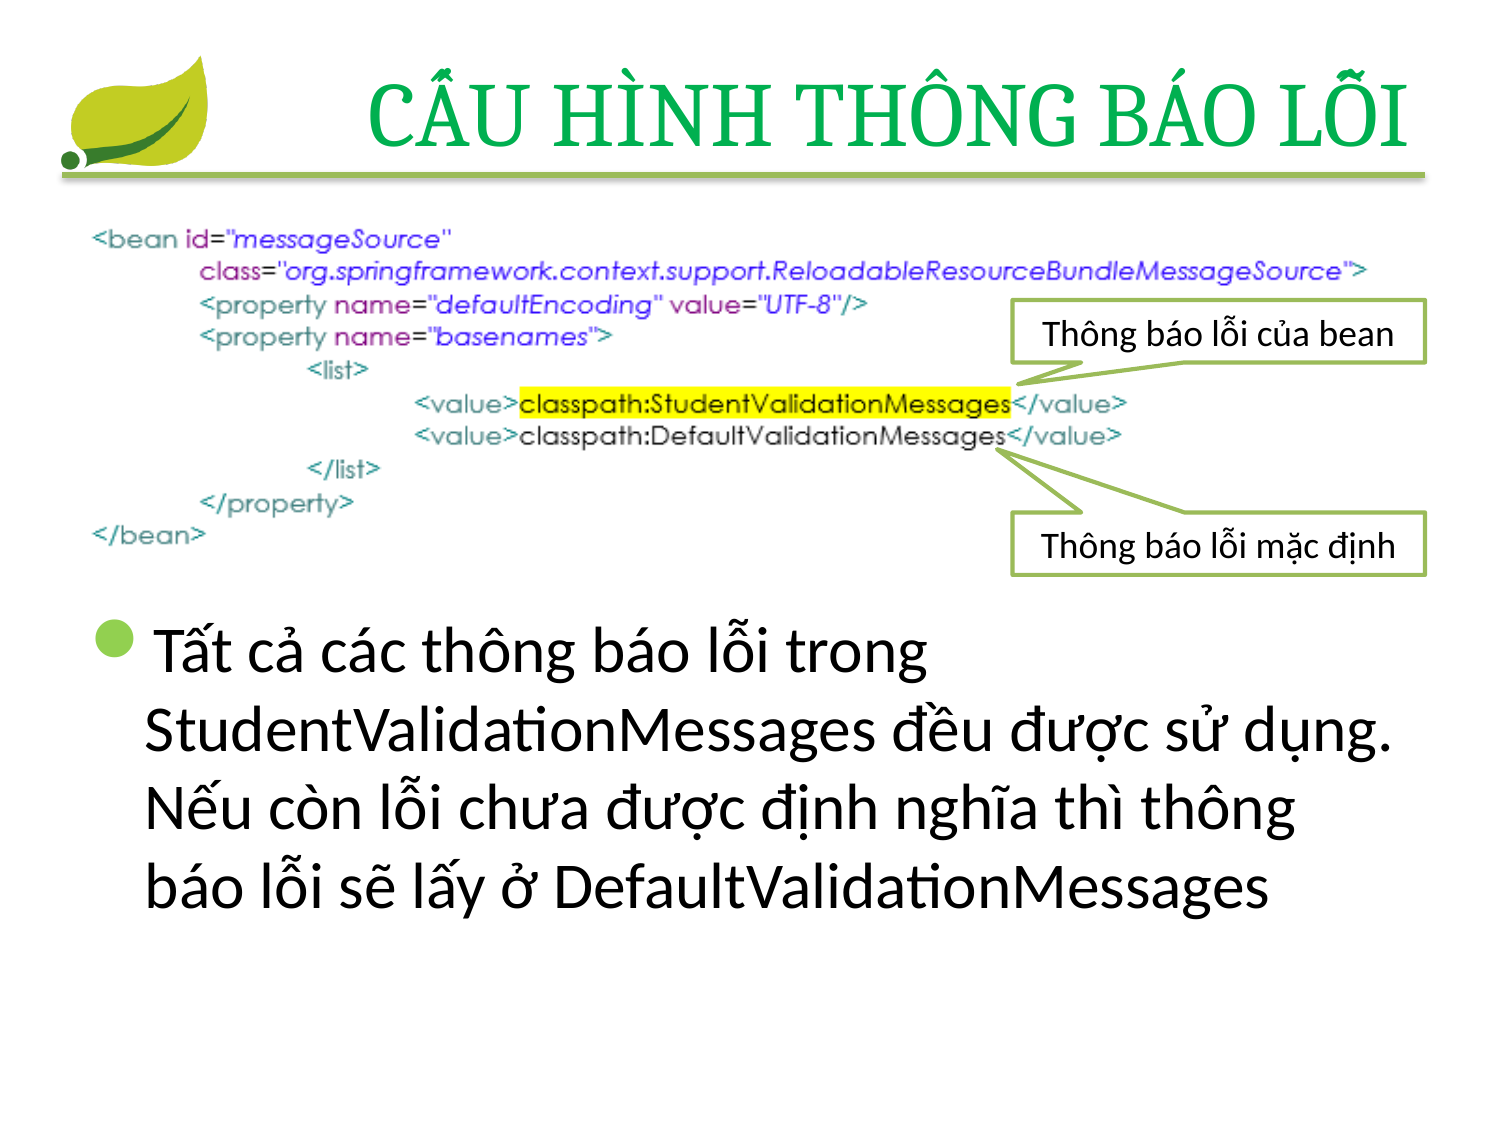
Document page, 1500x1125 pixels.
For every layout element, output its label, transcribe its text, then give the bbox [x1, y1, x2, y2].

text_box Thông báo lỗi mặc định [1010, 510, 1428, 577]
picture [50, 49, 217, 175]
title Cấu hình thông báo lỗi [217, 45, 1425, 175]
list Tất cả các thông báo lỗi trong StudentValidationMessages đều được sử dụng. Nếu còn lỗi chưa được định nghĩa thì thông báo lỗi sẽ lấy ở DefaultValidationMessages [75, 600, 1425, 1005]
text_box Thông báo lỗi của bean [1376, 297, 1428, 365]
picture [80, 224, 1373, 551]
